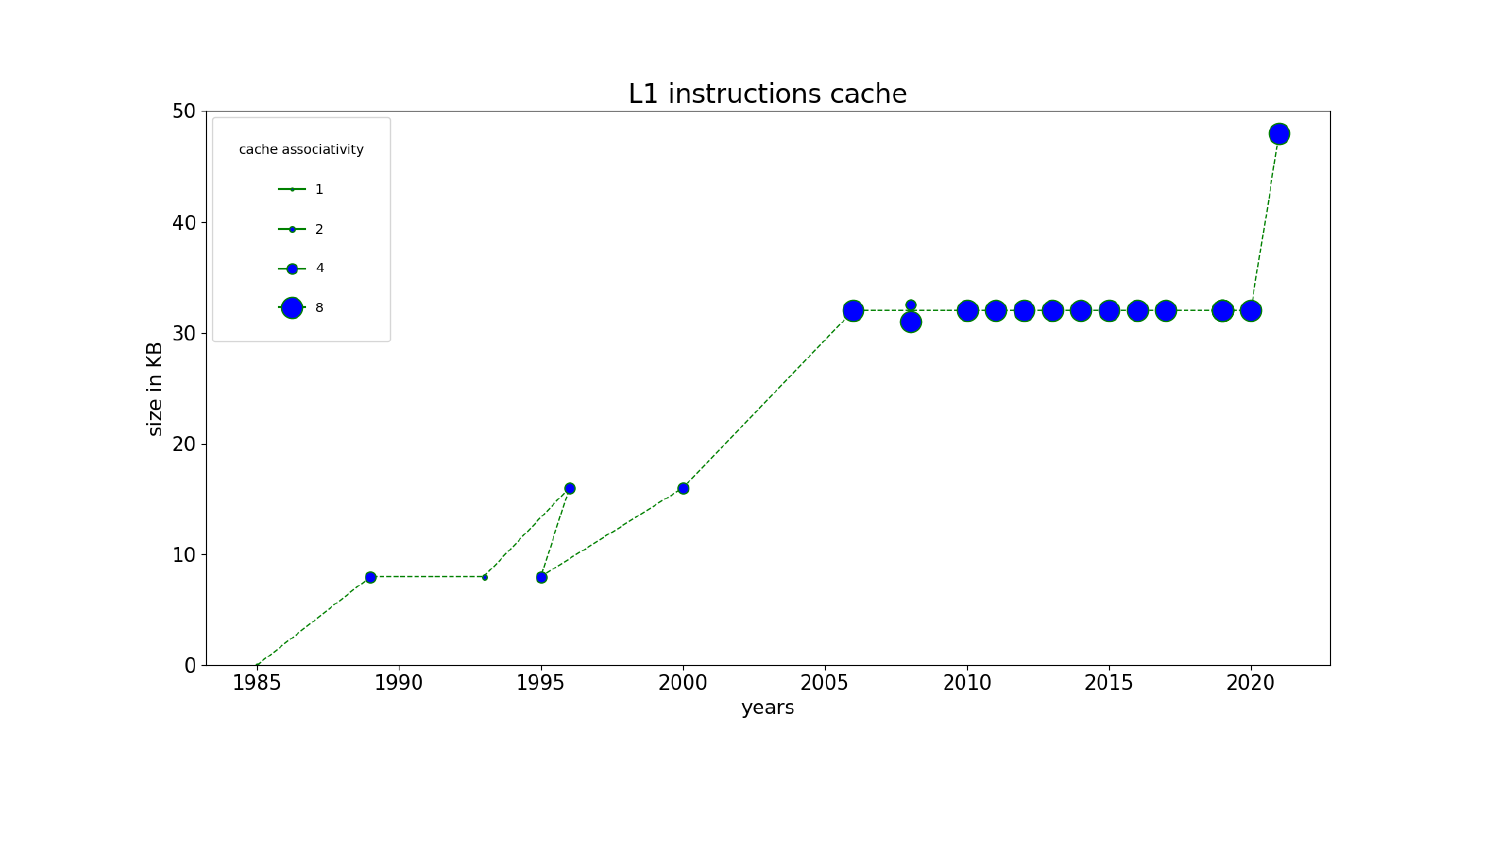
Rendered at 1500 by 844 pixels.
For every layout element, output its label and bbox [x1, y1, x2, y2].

picture [24, 24, 1476, 744]
